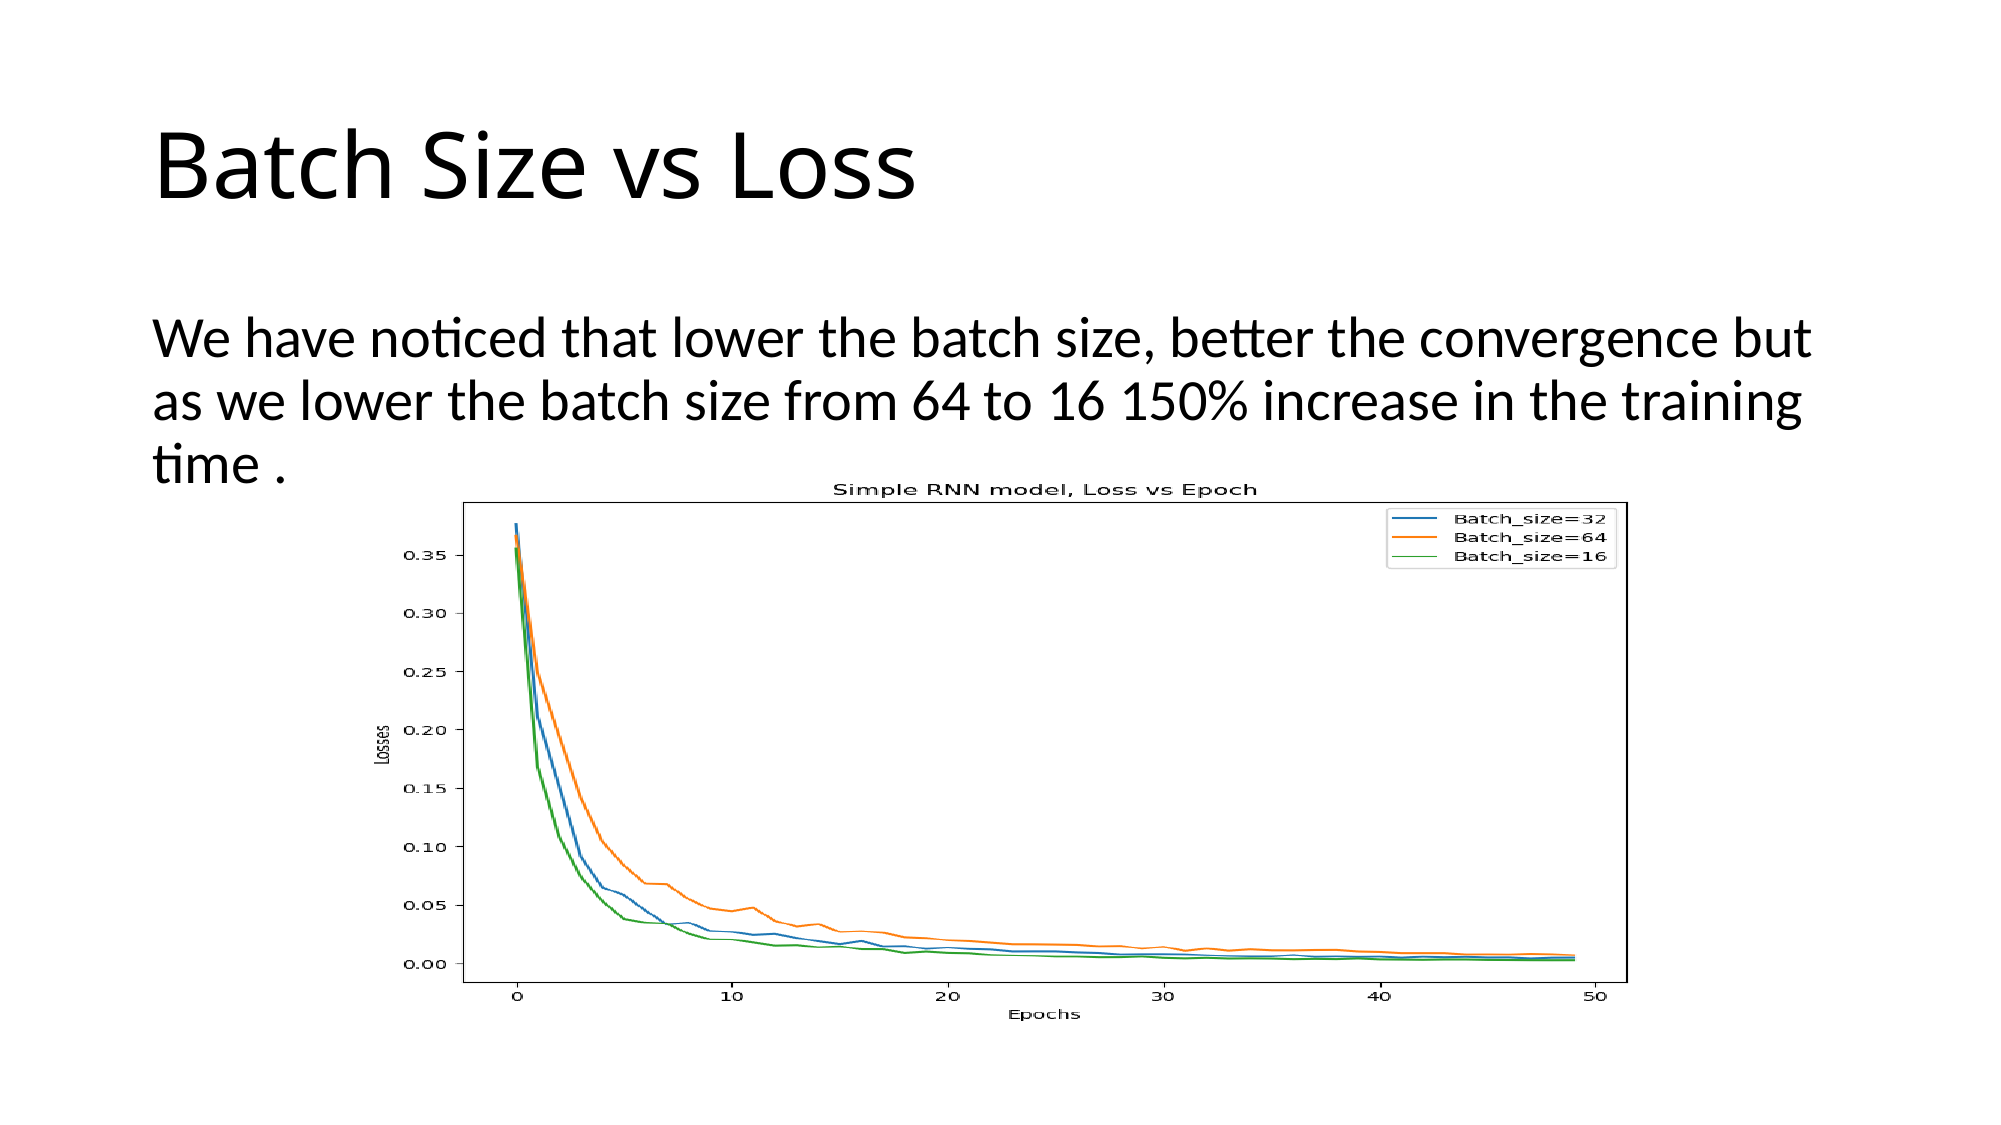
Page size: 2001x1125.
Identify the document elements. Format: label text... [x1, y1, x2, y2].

list We have noticed that lower the batch size, better the convergence but as we lower the batch size from 64 to 16 150% increase in the training time . [137, 299, 1863, 1014]
title Batch Size vs Loss [137, 59, 1863, 278]
picture [358, 475, 1642, 1029]
